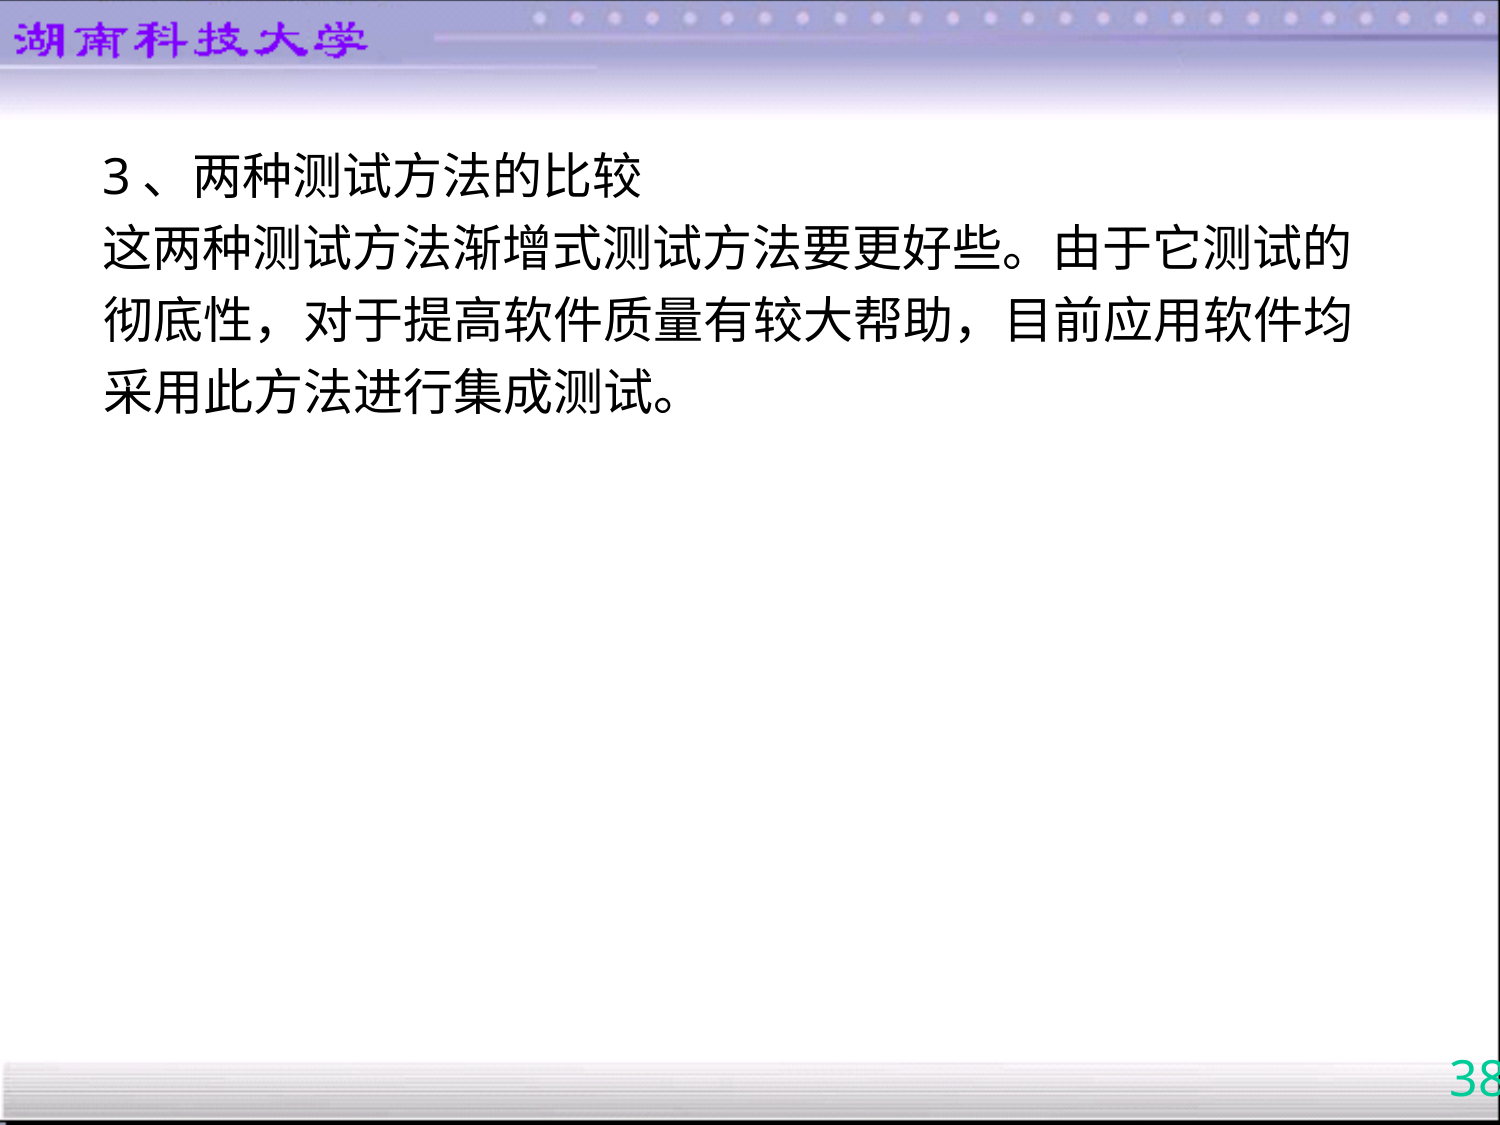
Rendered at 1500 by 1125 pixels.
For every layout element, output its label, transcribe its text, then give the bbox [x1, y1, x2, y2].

text_box 38 [1434, 1027, 1500, 1114]
picture [0, 0, 1500, 1125]
subtitle 3、两种测试方法的比较 这两种测试方法渐增式测试方法要更好些。由于它测试的彻底性，对于提高软件质量有较大帮助，目前应用软件均采用此方法进行集成测试。 [41, 125, 1417, 528]
